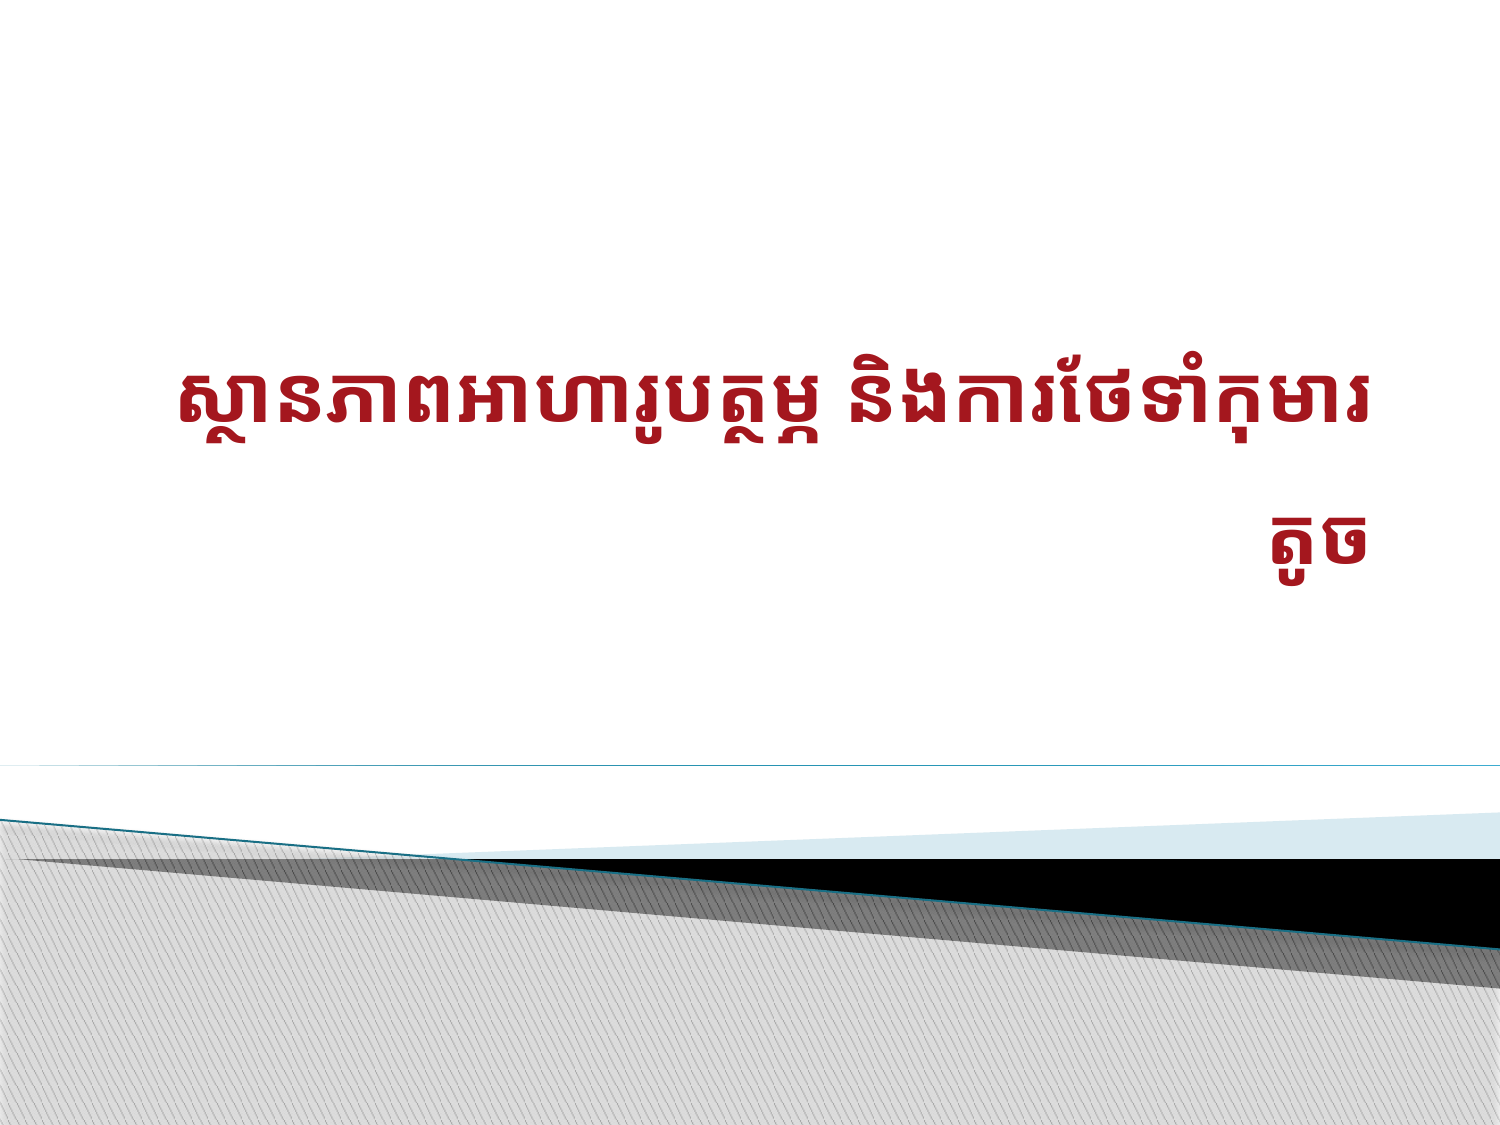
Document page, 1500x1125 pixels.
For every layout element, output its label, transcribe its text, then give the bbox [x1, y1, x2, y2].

title ស្ថានភាពអាហារូបត្ថម្ភ​ និងការថែទាំកុមារតូច [112, 287, 1388, 588]
picture [5, 859, 1500, 989]
